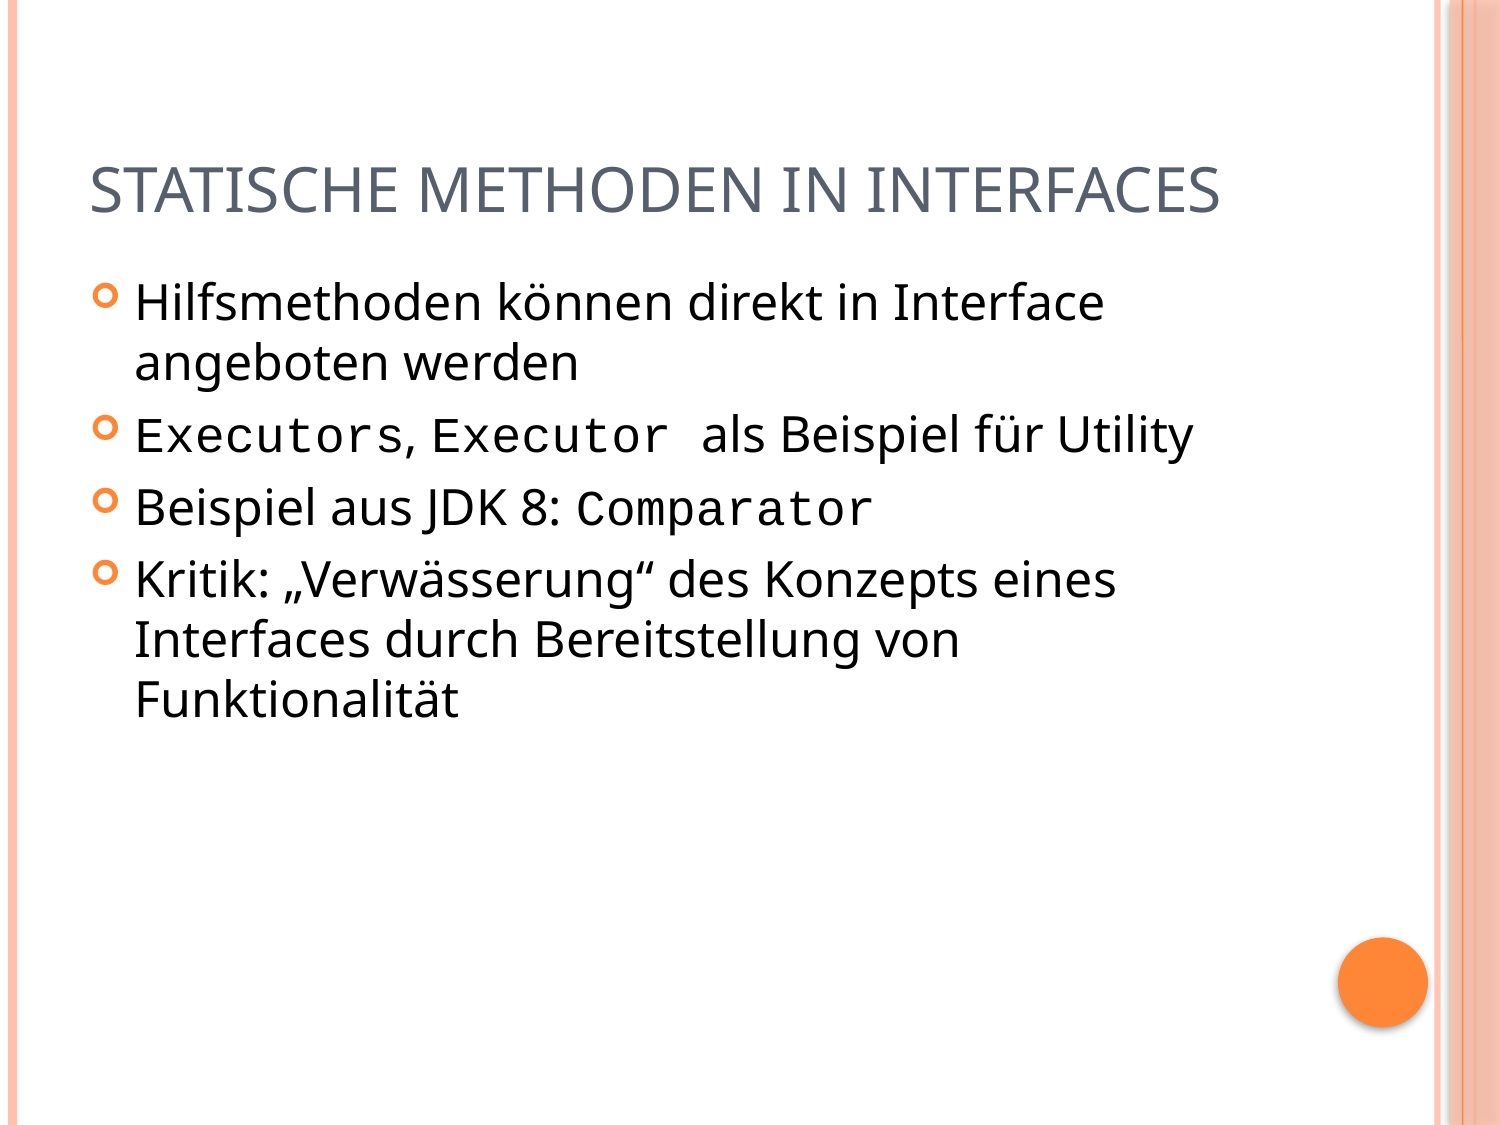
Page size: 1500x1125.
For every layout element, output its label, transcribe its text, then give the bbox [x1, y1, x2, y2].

list Hilfsmethoden können direkt in Interface angeboten werden Executors, Executor als Beispiel für Utility Beispiel aus JDK 8: Comparator Kritik: „Verwässerung“ des Konzepts eines Interfaces durch Bereitstellung von Funktionalität [75, 262, 1300, 1062]
title Statische Methoden in Interfaces [75, 45, 1300, 233]
